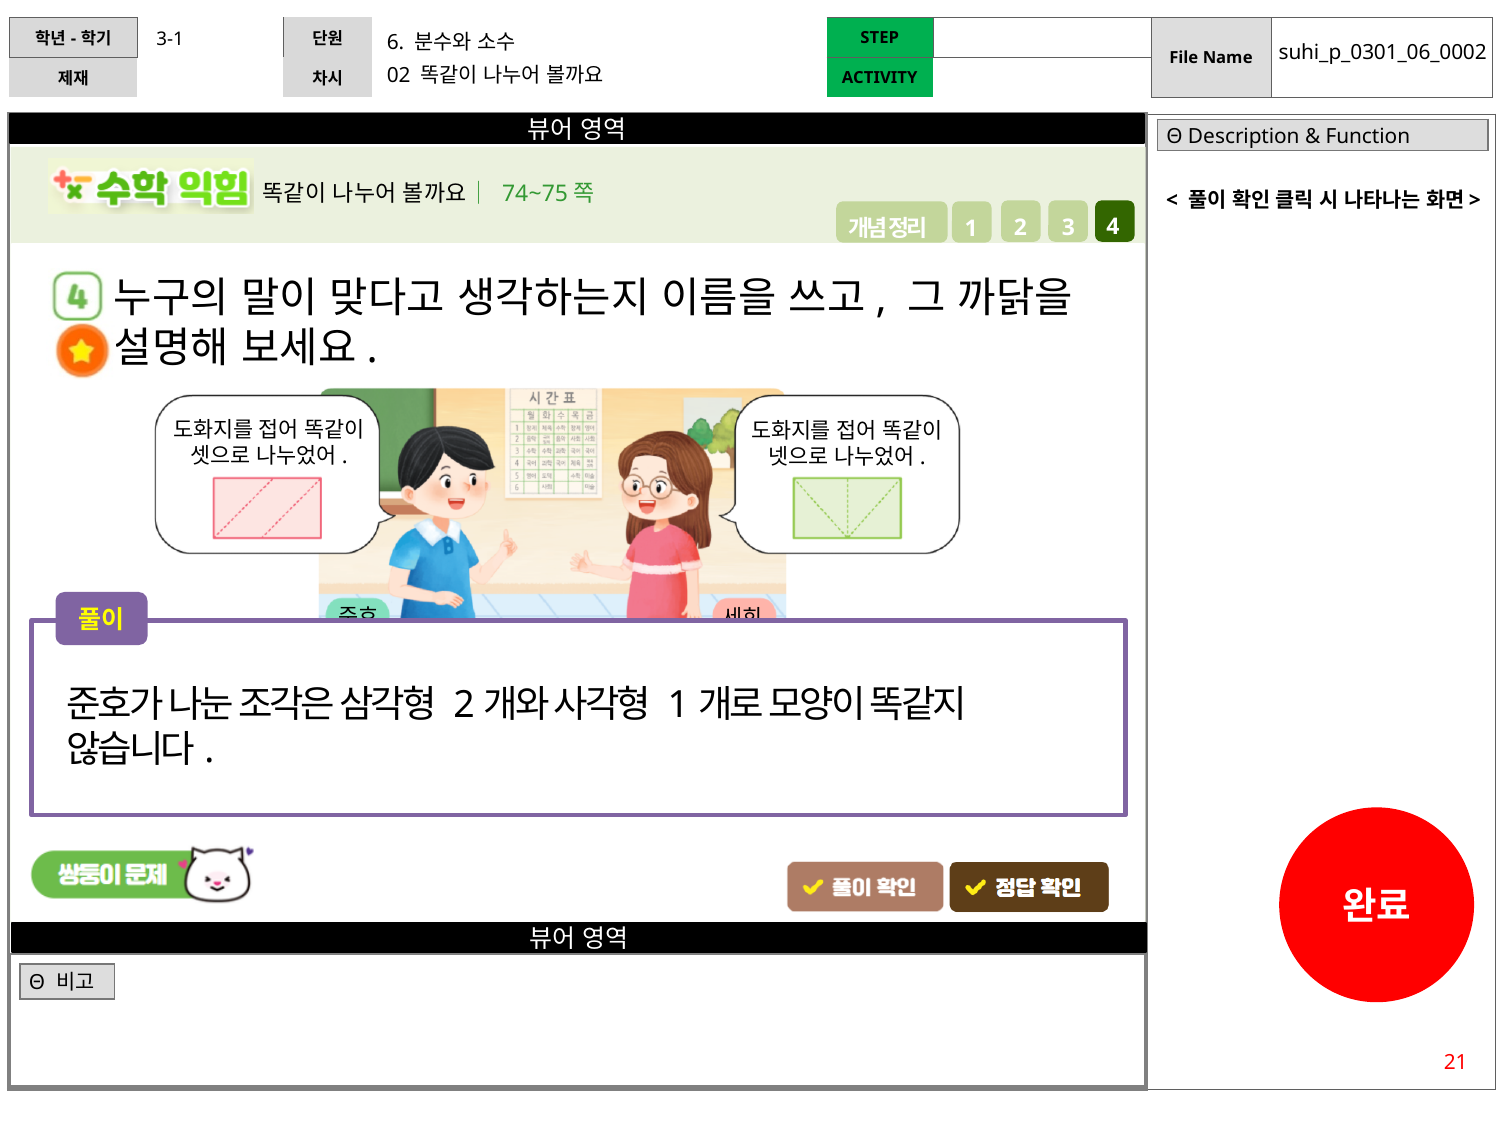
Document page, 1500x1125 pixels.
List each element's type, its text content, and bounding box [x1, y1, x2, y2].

picture [784, 858, 944, 913]
table_header Θ Description & Function [1158, 120, 1487, 150]
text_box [31, 591, 1126, 816]
text_box < 풀이 확인 클릭 시 나타나는 화면> [1151, 179, 1500, 219]
picture [948, 858, 1111, 913]
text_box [833, 190, 1140, 250]
text_box 똑같이 나누어 볼까요│ 74~75쪽 [247, 171, 796, 214]
picture [146, 379, 980, 591]
picture [21, 835, 263, 913]
text_box 완료 [1277, 805, 1477, 1005]
text_box suhi_p_0301_06_0002 [1263, 30, 1500, 71]
text_box 6. 분수와 소수 [372, 21, 715, 54]
text_box 02 똑같이 나누어 볼까요 [372, 54, 756, 96]
text_box 3-1 [141, 18, 284, 55]
text_box 누구의 말이 맞다고 생각하는지 이름을 쓰고, 그 까닭을 설명해 보세요. [99, 263, 1134, 378]
picture [48, 158, 254, 214]
picture [45, 267, 116, 380]
